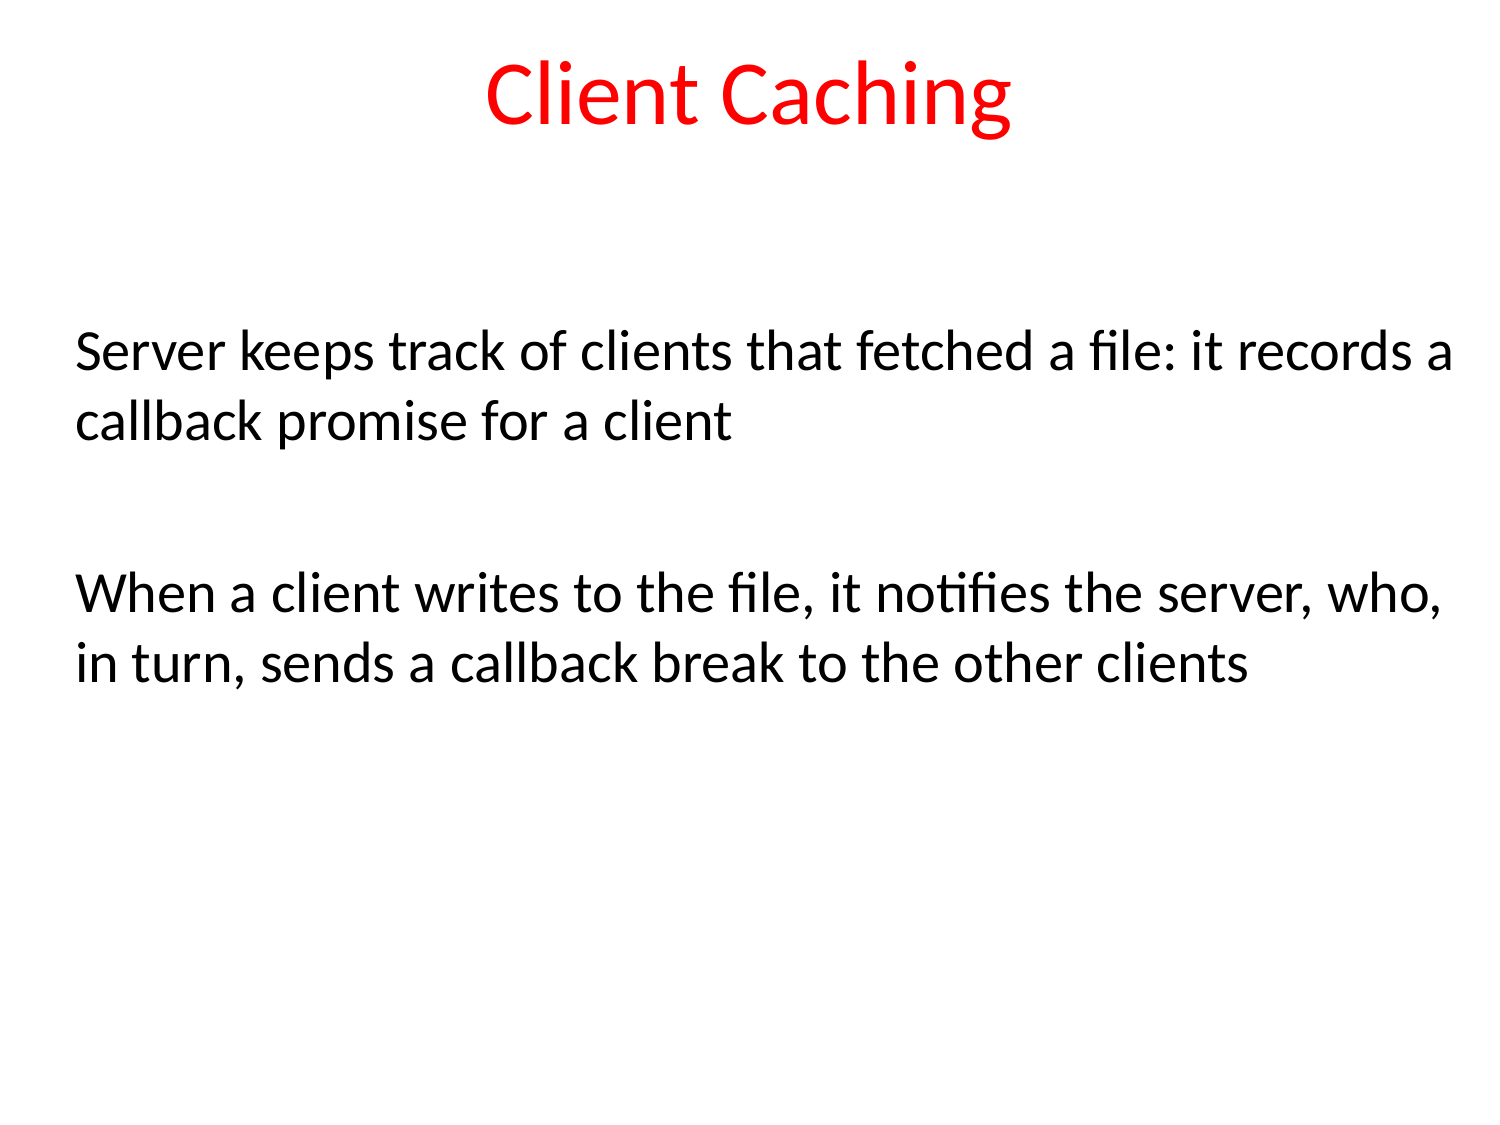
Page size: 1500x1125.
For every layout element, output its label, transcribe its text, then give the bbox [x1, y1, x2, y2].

list Server keeps track of clients that fetched a file: it records a callback promise for a client When a client writes to the file, it notifies the server, who, in turn, sends a callback break to the other clients [0, 312, 1500, 1125]
title Client Caching [0, 0, 1500, 188]
